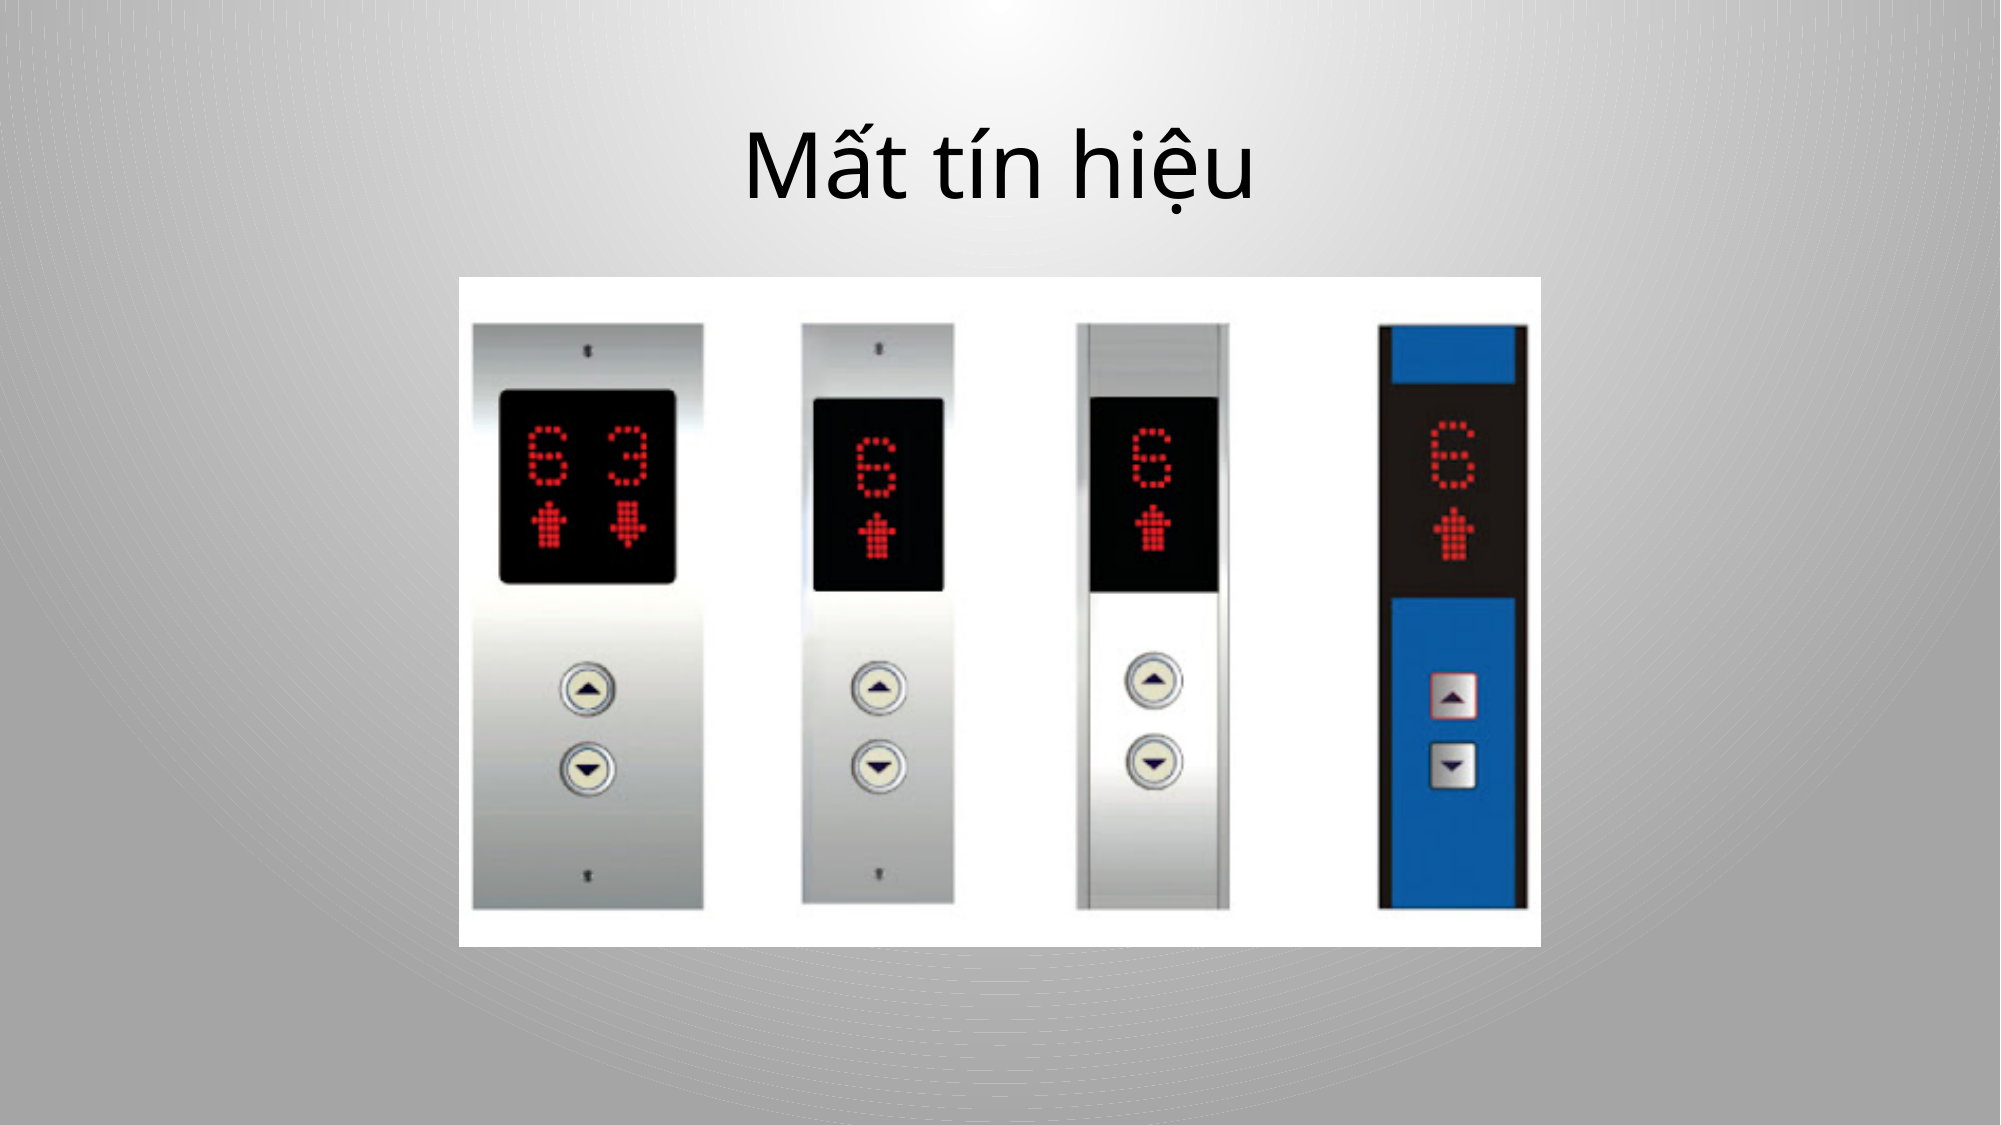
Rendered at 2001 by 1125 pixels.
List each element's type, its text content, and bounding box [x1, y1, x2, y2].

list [459, 277, 1541, 947]
title Mất tín hiệu [137, 59, 1863, 278]
